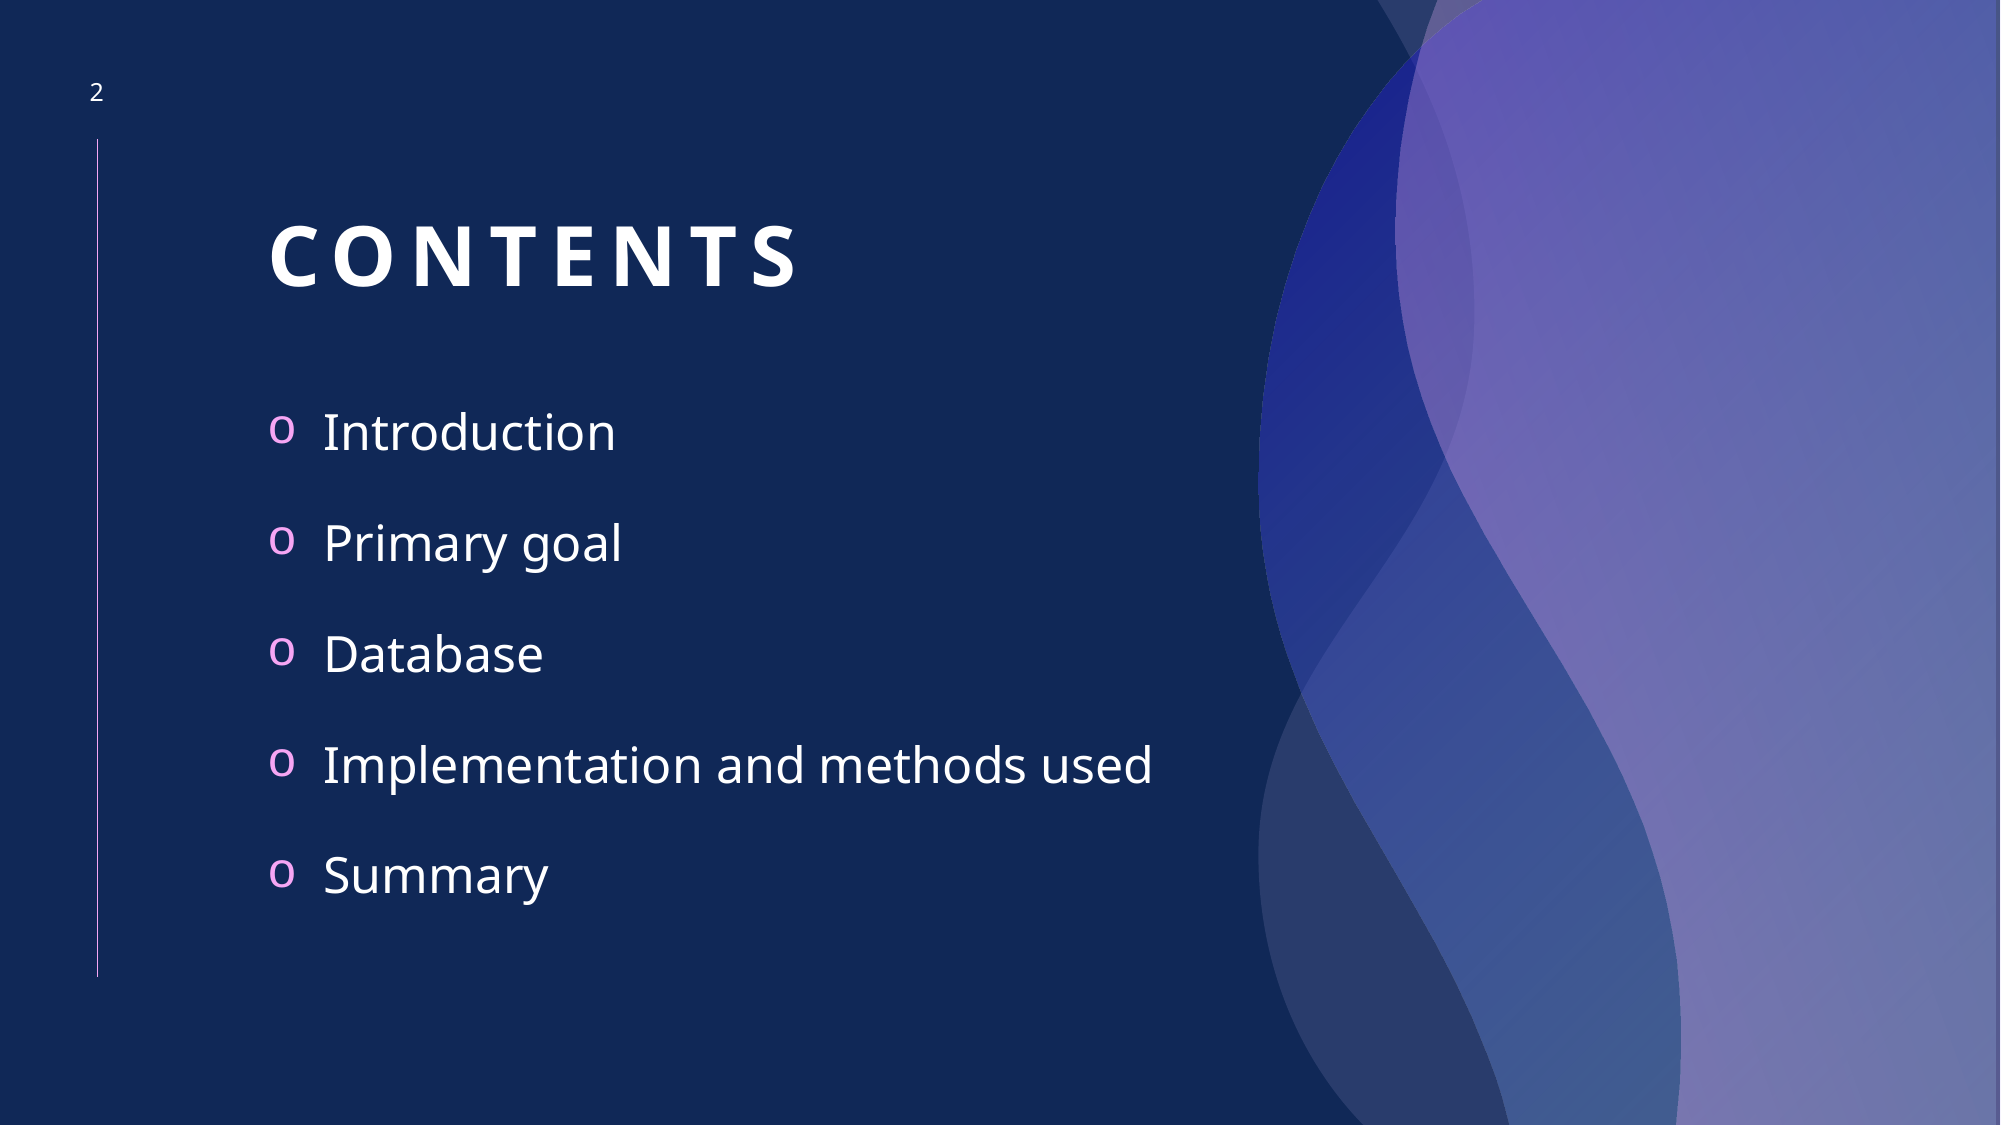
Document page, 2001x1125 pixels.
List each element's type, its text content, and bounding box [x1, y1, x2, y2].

list Introduction Primary goal Database Implementation and methods used Summary [251, 363, 1306, 902]
slide_number 2 [53, 67, 140, 119]
title CONTENTS [251, 136, 1709, 312]
